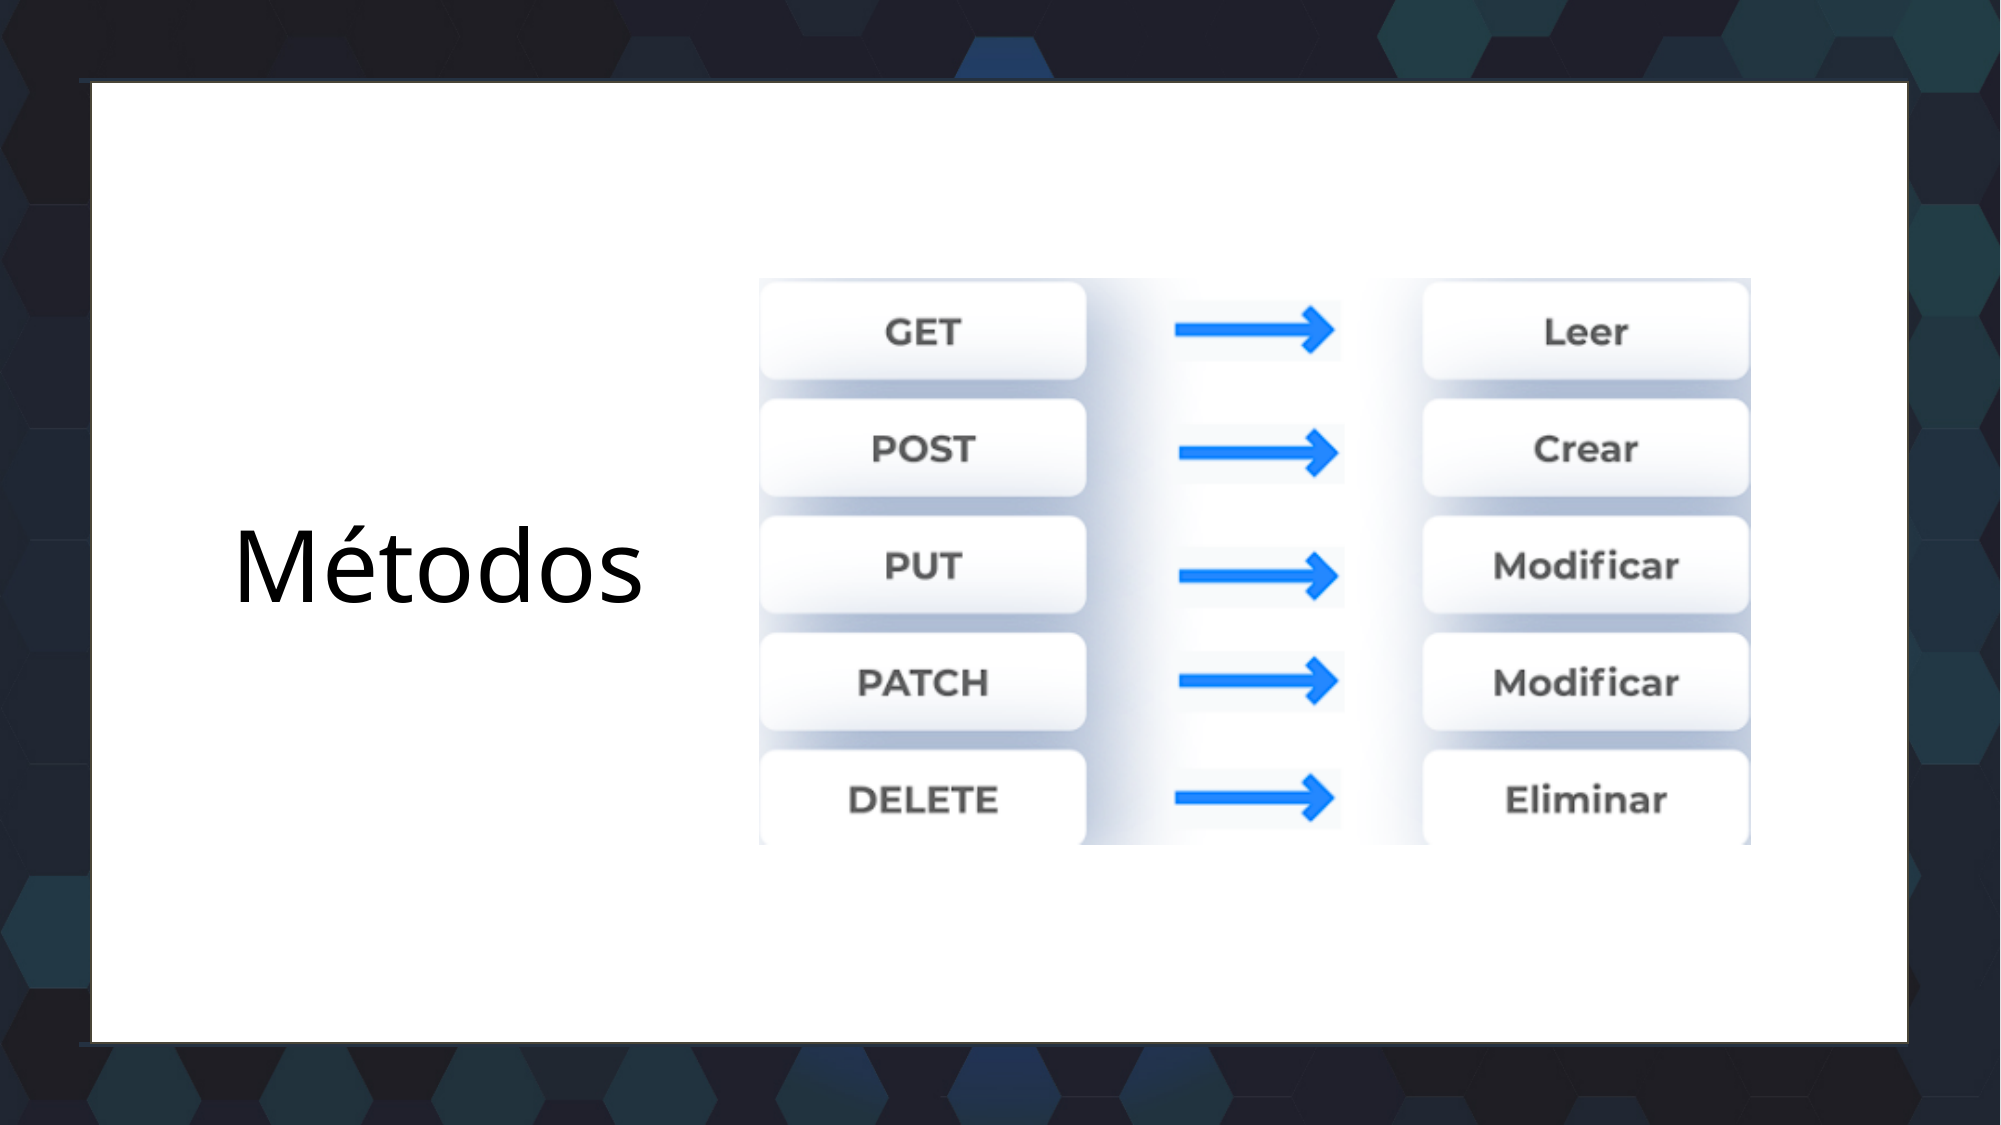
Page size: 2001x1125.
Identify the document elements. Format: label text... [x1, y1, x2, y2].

text_box [90, 81, 1909, 1044]
picture [0, 0, 2001, 1125]
text_box Métodos [216, 494, 701, 630]
